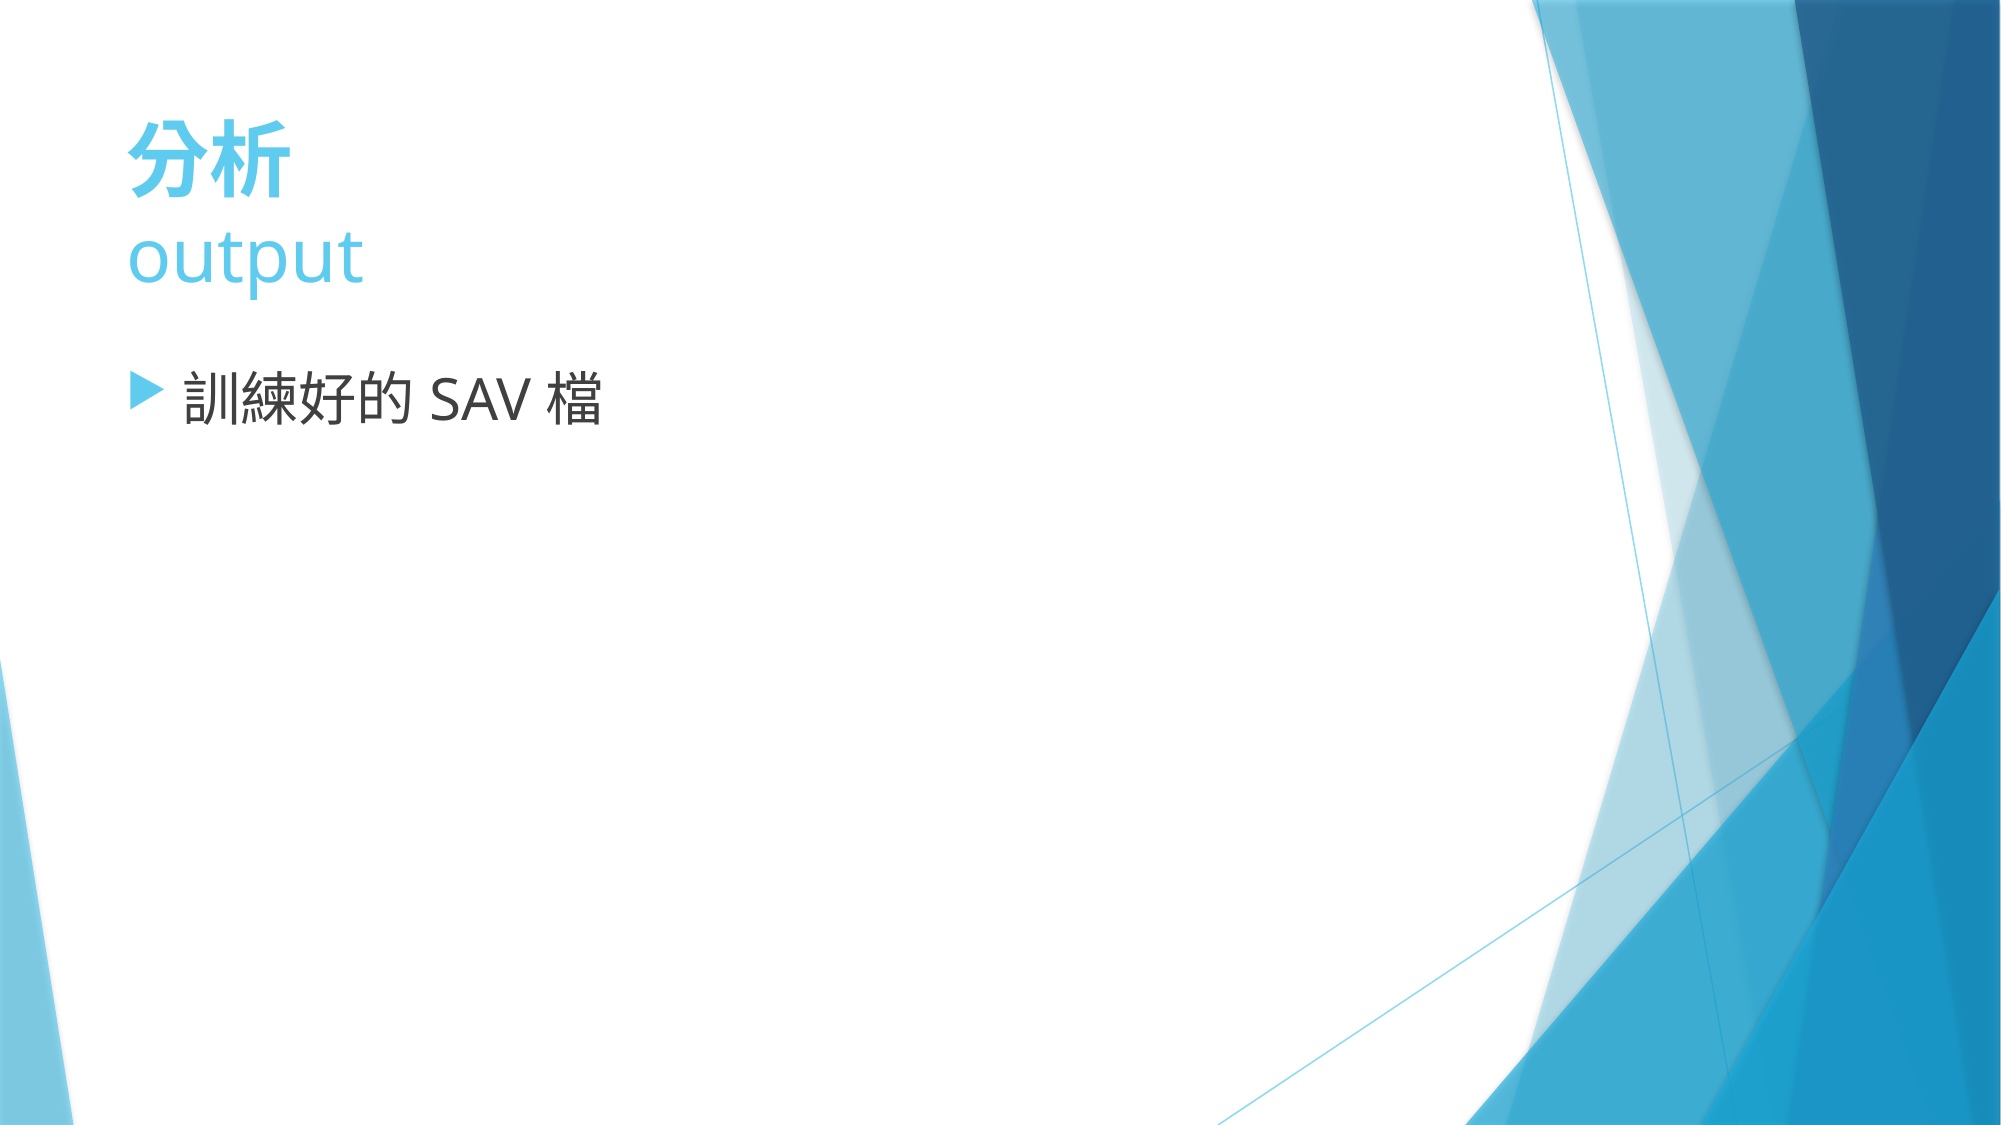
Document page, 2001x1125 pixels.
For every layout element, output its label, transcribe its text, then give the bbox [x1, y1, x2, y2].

list 訓練好的SAV檔 [111, 354, 1522, 992]
title 分析 output [111, 99, 1522, 317]
